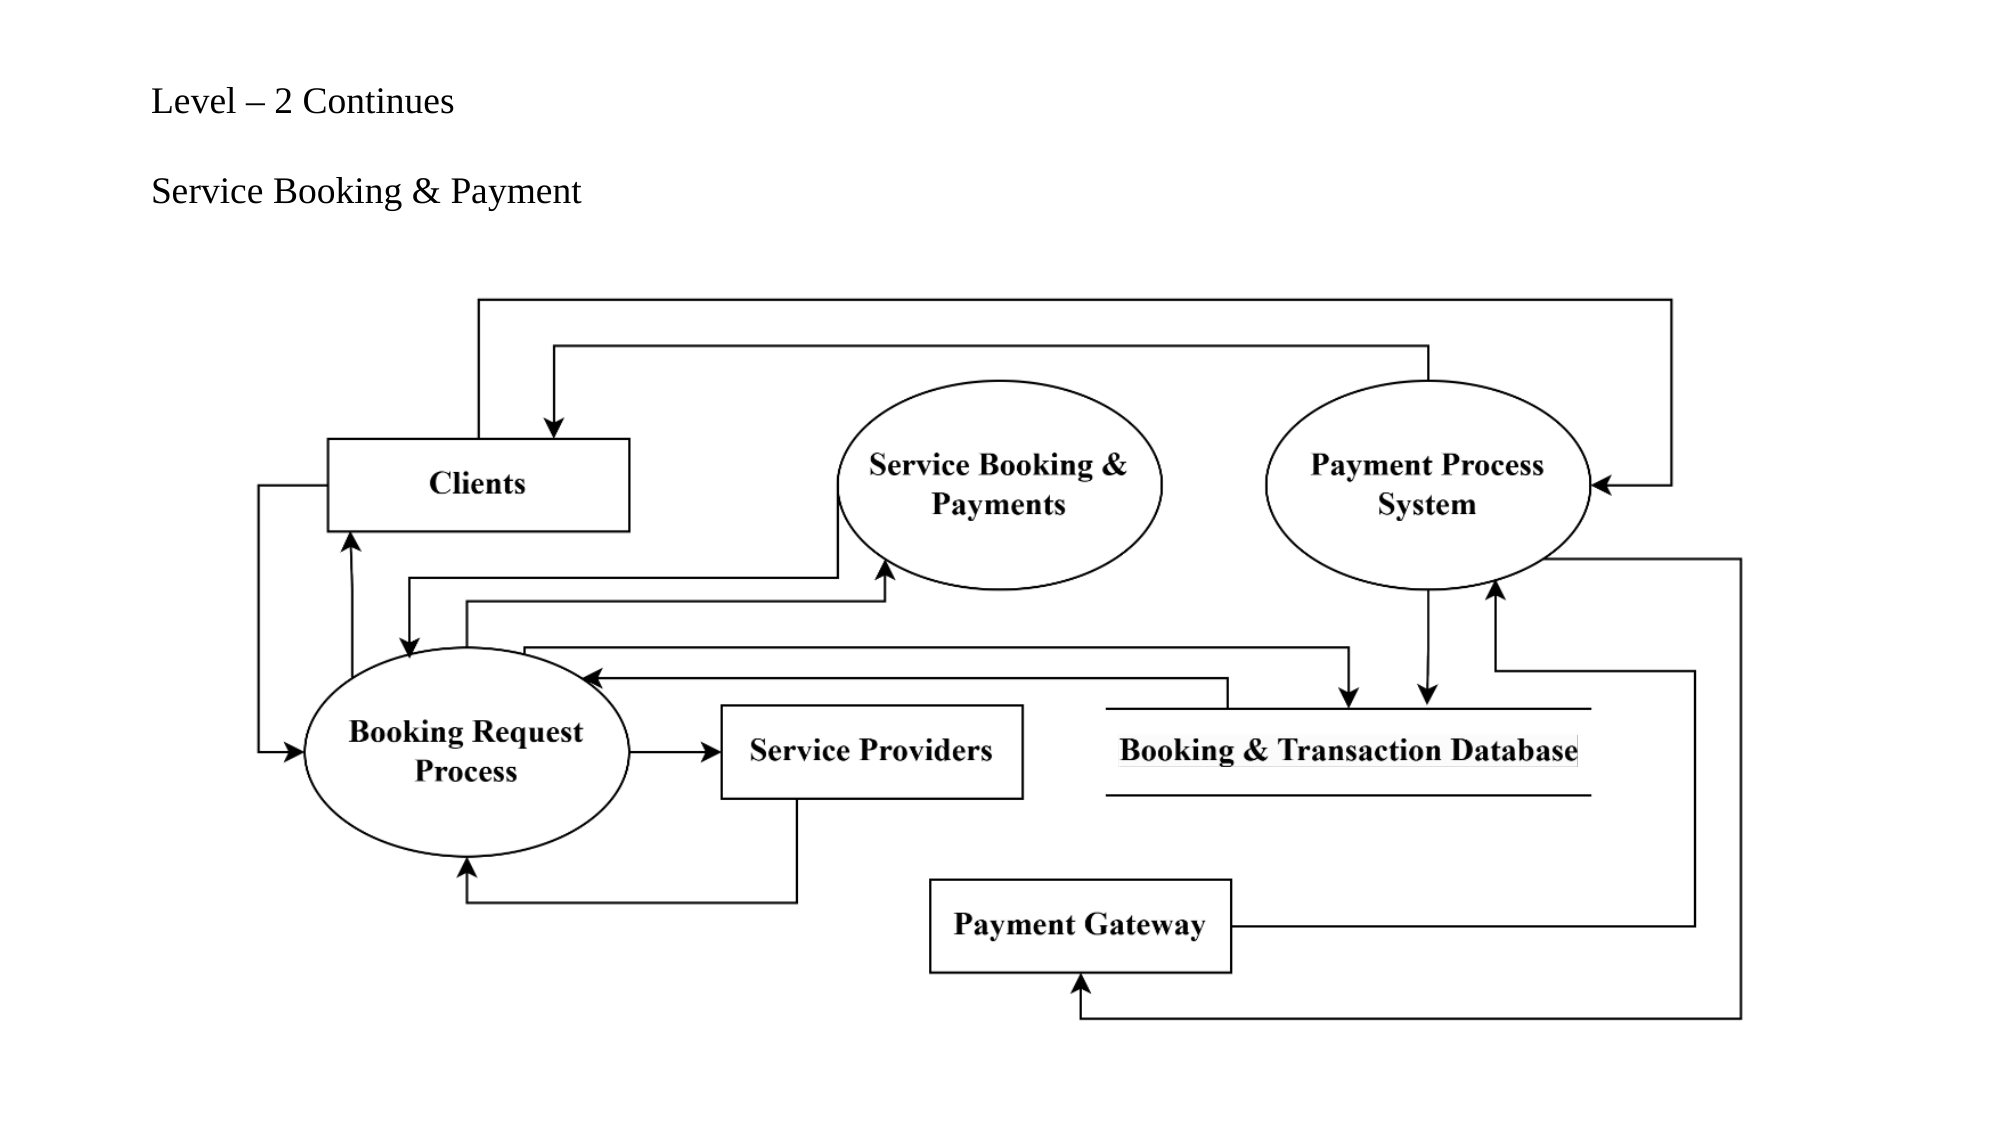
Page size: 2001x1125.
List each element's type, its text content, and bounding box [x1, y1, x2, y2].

picture [218, 259, 1784, 1062]
text_box Level – 2 Continues Service Booking & Payment [136, 68, 688, 219]
